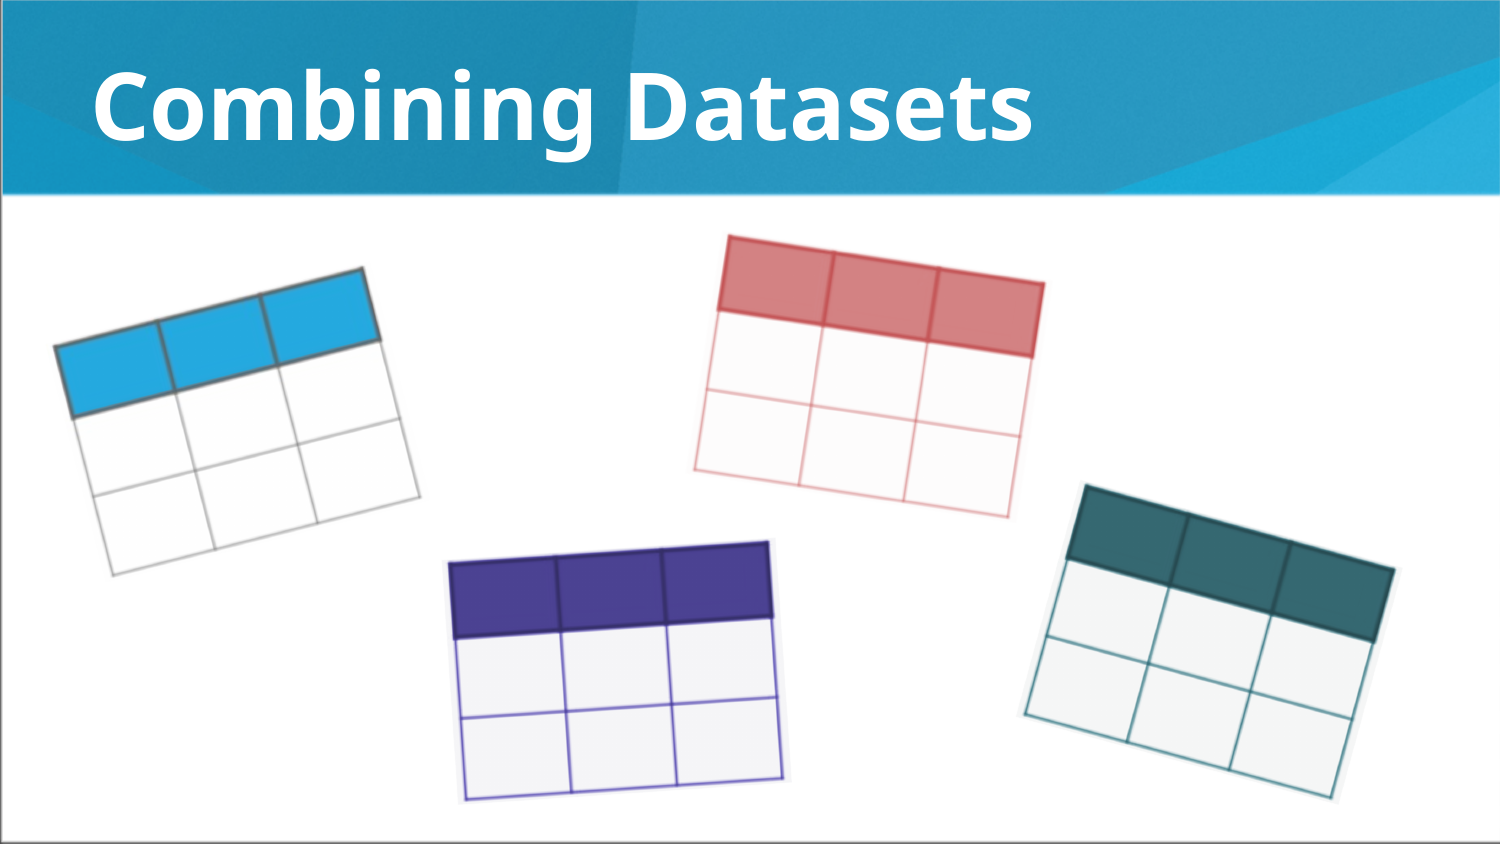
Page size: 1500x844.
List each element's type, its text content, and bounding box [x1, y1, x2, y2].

title Combining Datasets [75, 33, 1425, 175]
picture [0, 0, 1500, 844]
